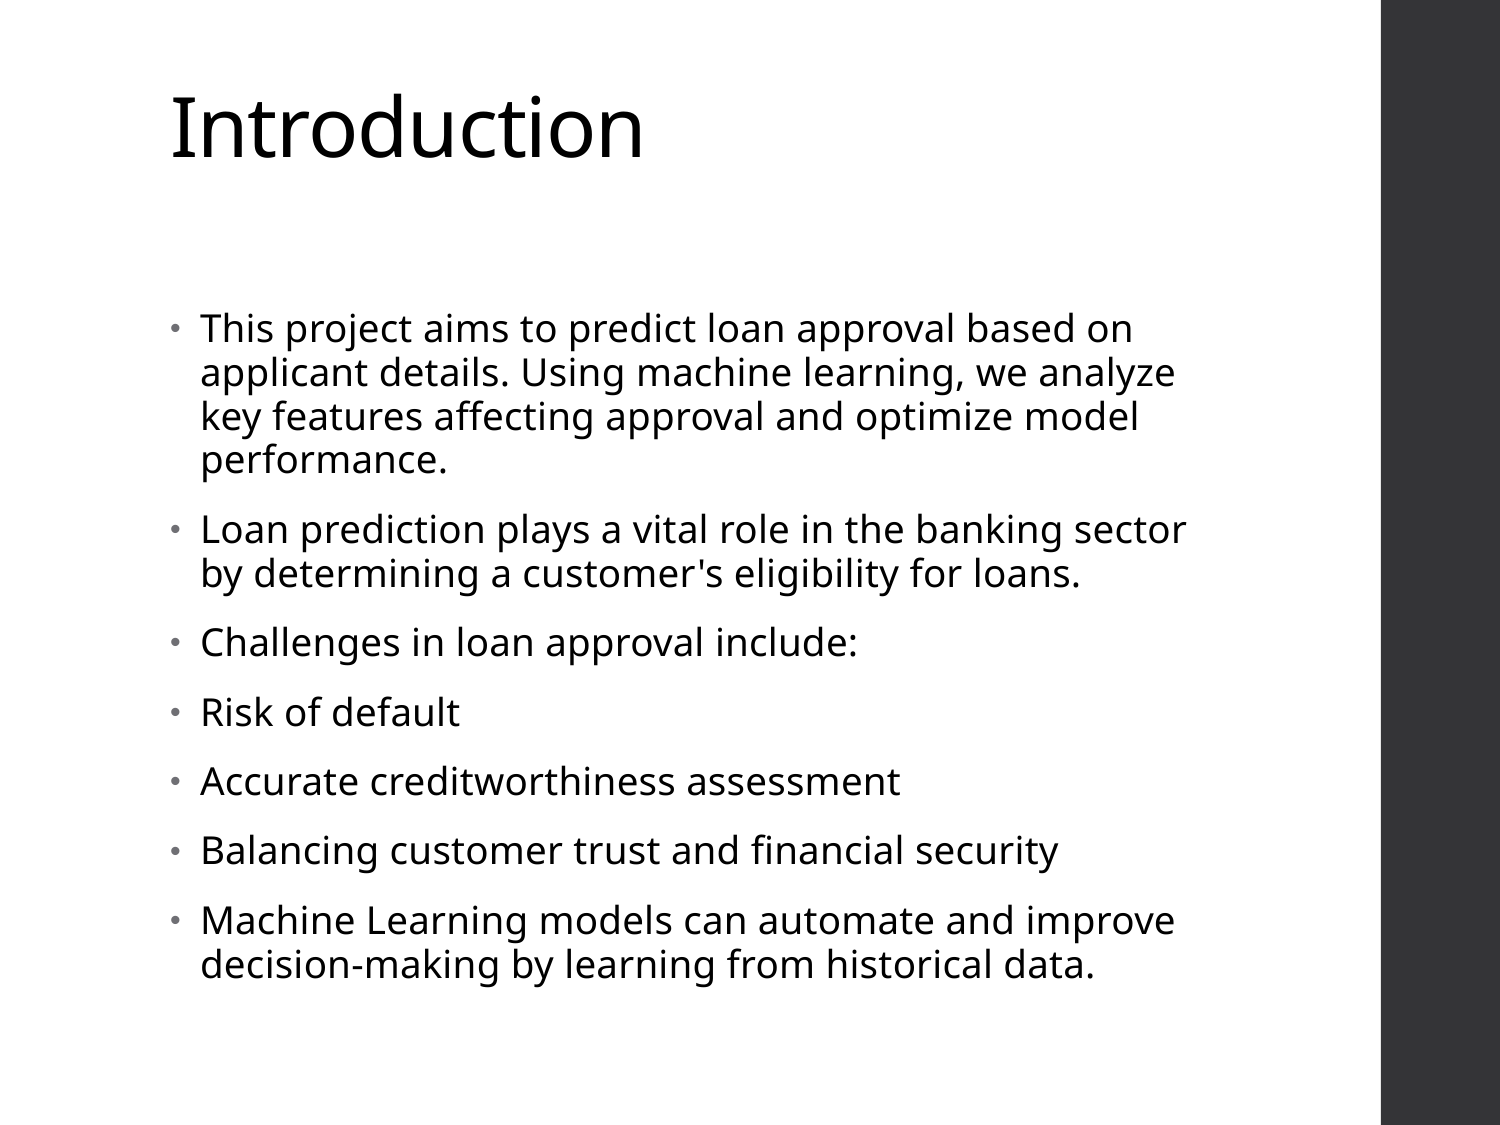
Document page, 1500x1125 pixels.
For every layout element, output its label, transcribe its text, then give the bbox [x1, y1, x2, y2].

list This project aims to predict loan approval based on applicant details. Using machine learning, we analyze key features affecting approval and optimize model performance. Loan prediction plays a vital role in the banking sector by determining a customer's eligibility for loans. Challenges in loan approval include: Risk of default Accurate creditworthiness assessment Balancing customer trust and financial security Machine Learning models can automate and improve decision-making by learning from historical data. [155, 299, 1213, 1014]
title Introduction [155, 60, 1348, 184]
